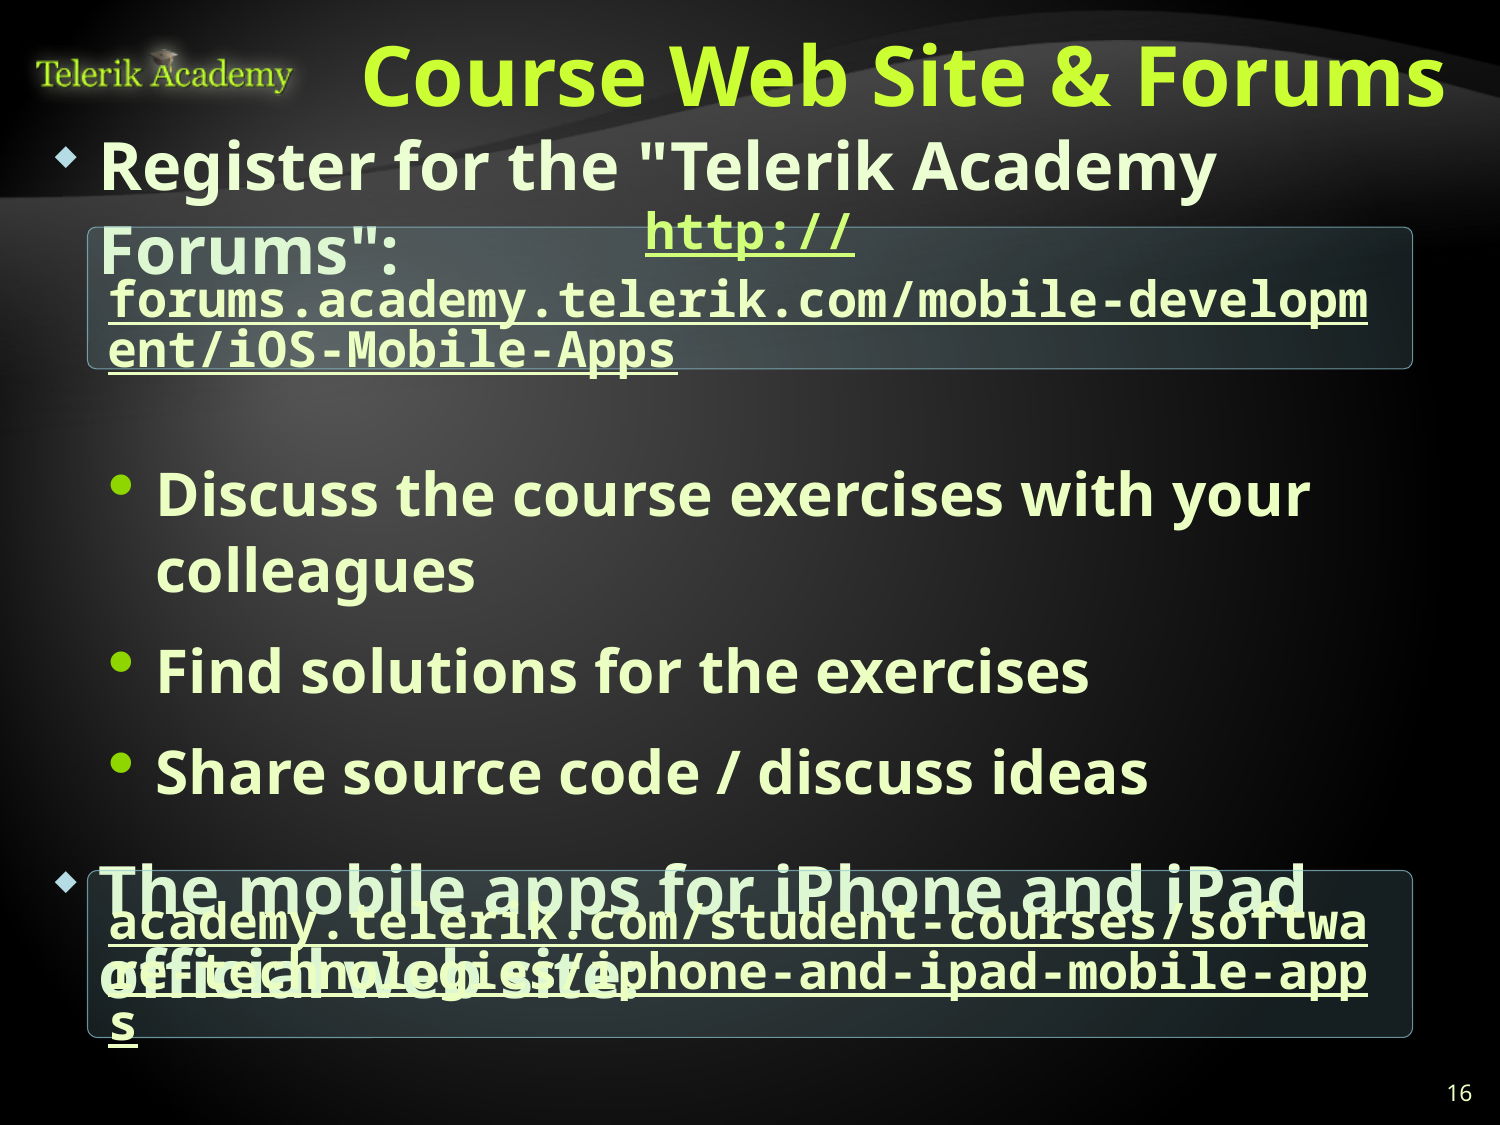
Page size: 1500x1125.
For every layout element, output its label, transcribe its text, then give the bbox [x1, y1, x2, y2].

slide_number 16 [1412, 1074, 1488, 1113]
picture [0, 0, 1500, 1125]
text_box academy.telerik.com/student-courses/software-technologies/iphone-and-ipad-mobile-apps [87, 870, 1413, 1038]
title Course Web Site & Forums [300, 12, 1463, 112]
text_box http://forums.academy.telerik.com/mobile-development/iOS-Mobile-Apps [87, 227, 1413, 369]
list Register for the "Telerik Academy Forums": Discuss the course exercises with your colleagues Find solutions for the exercises Share source code / discuss ideas The mobile apps for iPhone and iPad official web site: [37, 112, 1463, 1088]
